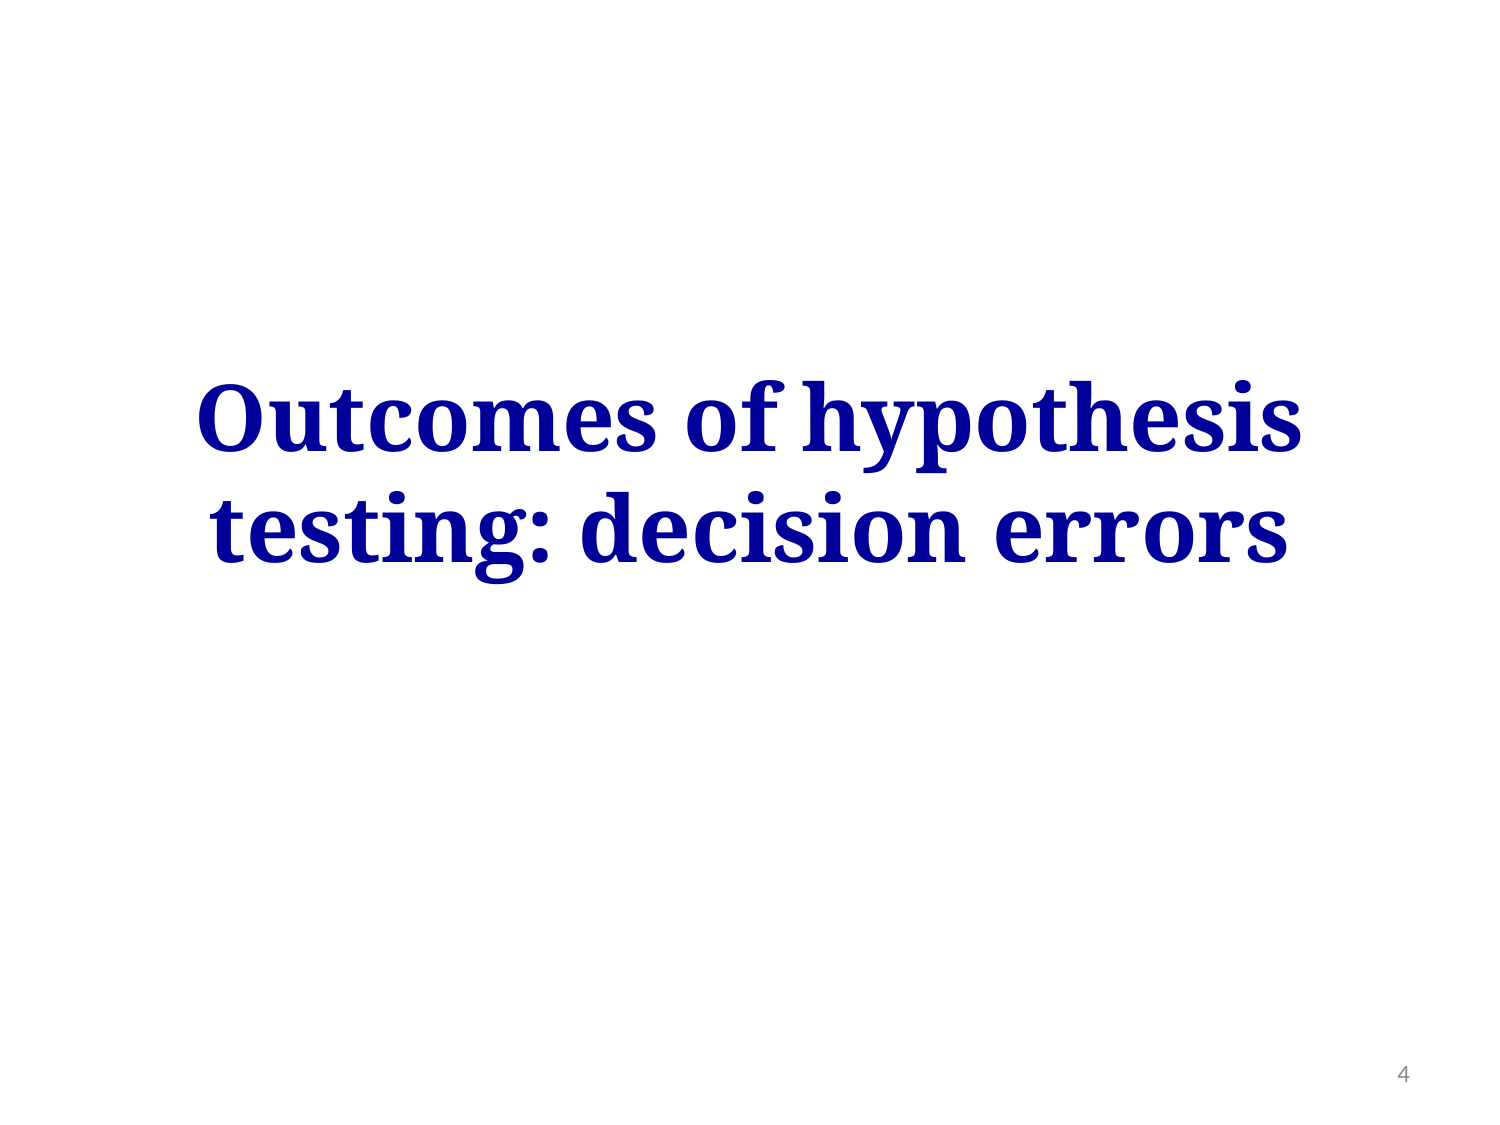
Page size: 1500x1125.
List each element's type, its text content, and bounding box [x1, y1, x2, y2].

title Outcomes of hypothesis testing: decision errors [112, 349, 1388, 591]
slide_number 4 [1074, 1042, 1425, 1103]
